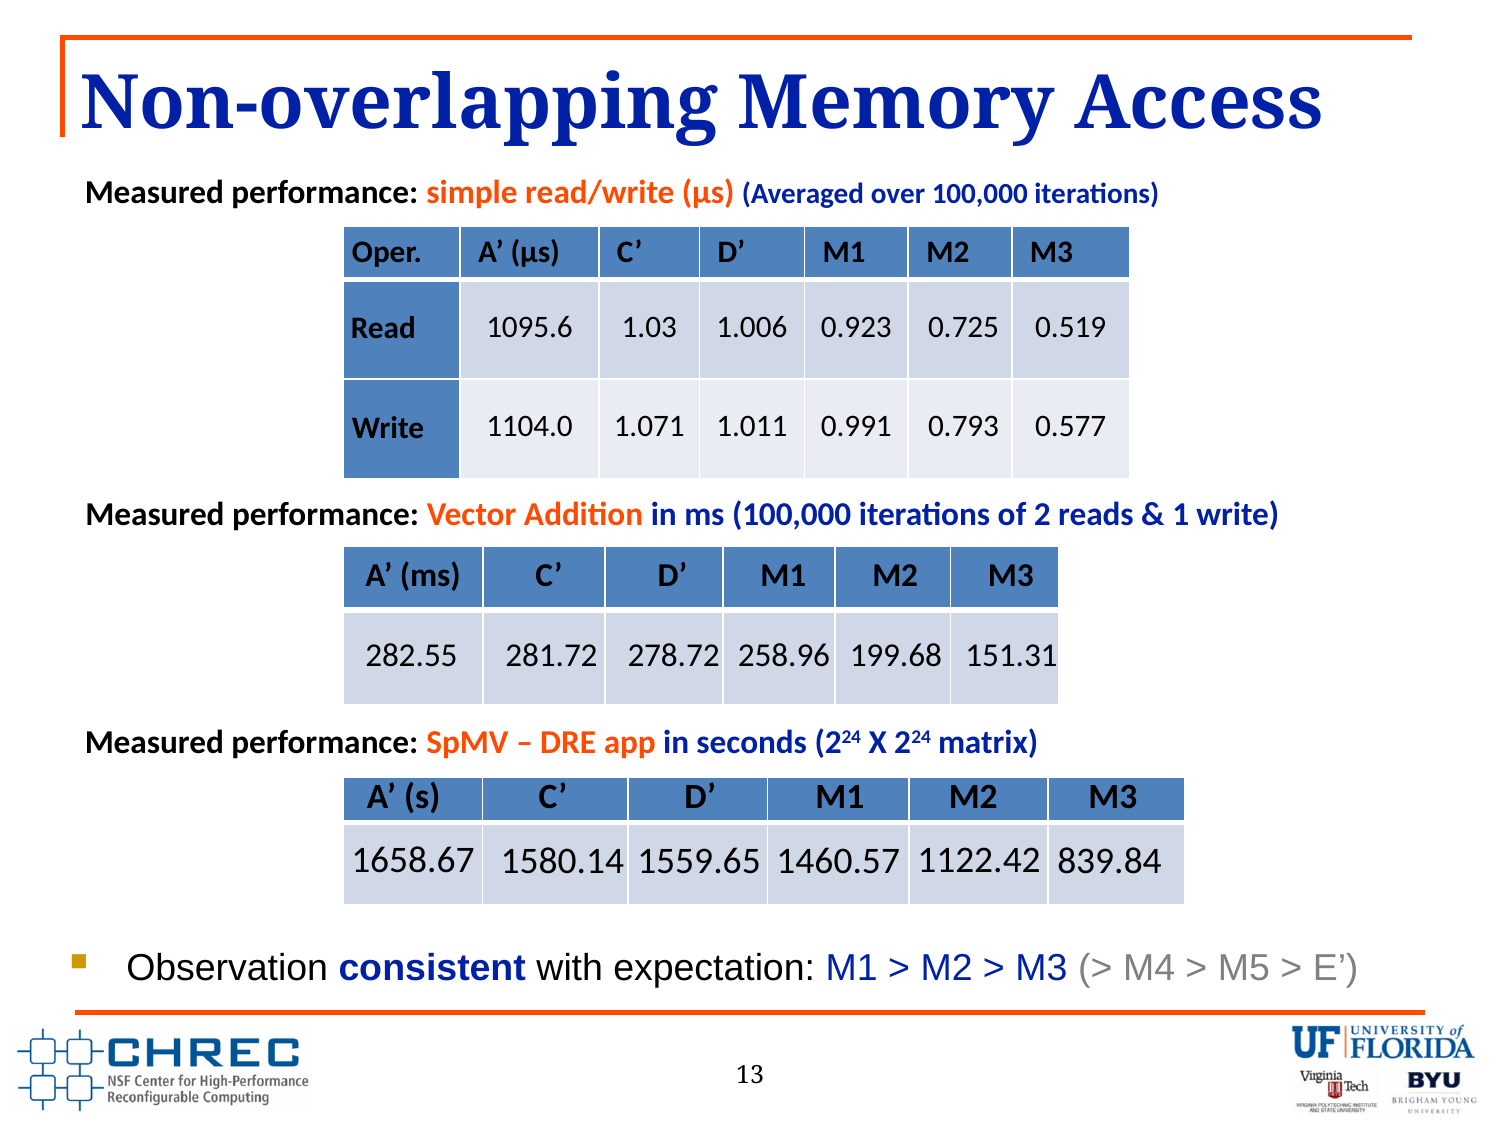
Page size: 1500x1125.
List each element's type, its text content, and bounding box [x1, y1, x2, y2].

title Non-overlapping Memory Access [65, 45, 1500, 177]
table_cell 0.519 [1013, 282, 1129, 378]
table_header M3 [1049, 778, 1184, 820]
table_header C’ [483, 778, 627, 820]
table_cell 199.68 [836, 613, 950, 704]
text_box Measured performance: simple read/write (µs) (Averaged over 100,000 iterations) [69, 162, 1283, 218]
table_cell 258.96 [724, 613, 834, 704]
table_header M1 [805, 227, 907, 277]
picture [12, 1026, 313, 1112]
table_header A’ (ms) [344, 547, 482, 607]
table_header M2 [910, 778, 1047, 820]
table_header M2 [909, 227, 1011, 277]
table_cell 1.011 [700, 380, 804, 478]
table_header M3 [951, 547, 1058, 607]
table_header M1 [724, 547, 834, 607]
table_header A’ (µs) [461, 227, 598, 277]
table_cell 278.72 [606, 613, 722, 704]
table_cell 1.071 [600, 380, 699, 478]
table_cell 282.55 [344, 613, 482, 704]
list Observation consistent with expectation: M1 > M2 > M3 (> M4 > M5 > E’) [54, 934, 1500, 1036]
table_header M1 [768, 778, 908, 820]
table_cell 1.006 [700, 282, 804, 378]
table_cell 1460.57 [768, 825, 908, 904]
table_header C’ [484, 547, 604, 607]
table_cell 0.793 [909, 380, 1011, 478]
table_cell 1104.0 [461, 380, 598, 478]
table_cell 1559.65 [629, 825, 767, 904]
picture [1287, 1036, 1485, 1117]
table_header A’ (s) [344, 778, 482, 820]
slide_number 13 [599, 1036, 901, 1101]
table_cell Read [344, 282, 459, 378]
table_cell 1095.6 [461, 282, 598, 378]
text_box Measured performance: SpMV – DRE app in seconds (224 X 224 matrix) [69, 712, 1139, 766]
table_cell 1580.14 [483, 825, 627, 904]
table_cell 0.725 [909, 282, 1011, 378]
text_box Measured performance: Vector Addition in ms (100,000 iterations of 2 reads & 1 write) [70, 484, 1354, 539]
table_cell 0.577 [1013, 380, 1129, 478]
table_cell 1658.67 [344, 825, 482, 904]
table_cell 1.03 [600, 282, 699, 378]
table_header M2 [836, 547, 950, 607]
table_cell 1122.42 [910, 825, 1047, 904]
table_header Oper. [344, 227, 459, 277]
table_cell 0.991 [805, 380, 907, 478]
table_cell 281.72 [484, 613, 604, 704]
table_header D’ [629, 778, 767, 820]
table_cell 151.31 [951, 613, 1058, 704]
table_cell 0.923 [805, 282, 907, 378]
table_header D’ [700, 227, 804, 277]
table_cell Write [344, 380, 459, 478]
table_header C’ [600, 227, 699, 277]
table_header M3 [1013, 227, 1129, 277]
table_header D’ [606, 547, 722, 607]
table_cell 839.84 [1049, 825, 1184, 904]
